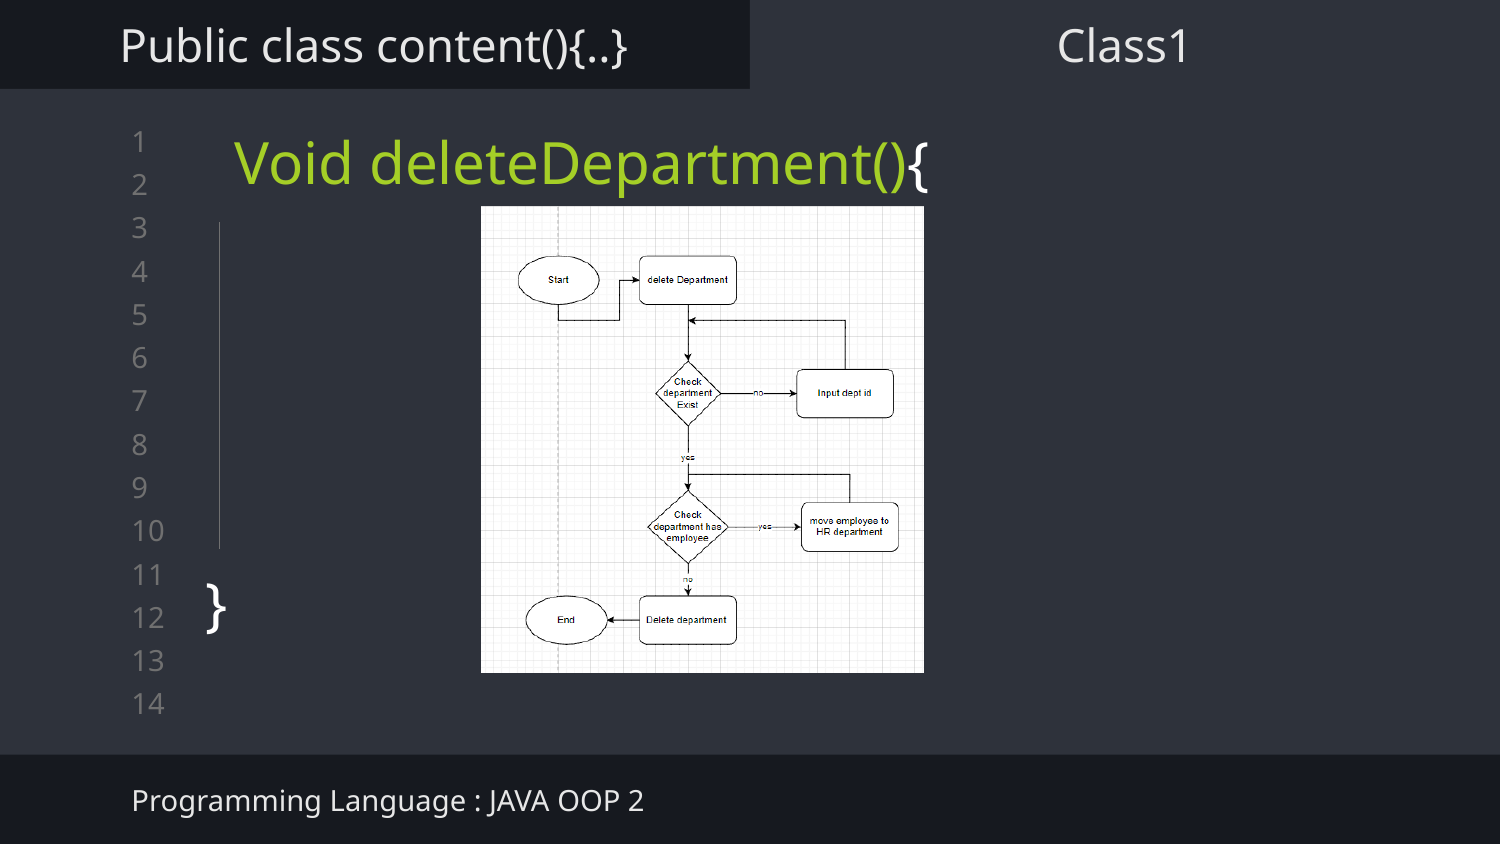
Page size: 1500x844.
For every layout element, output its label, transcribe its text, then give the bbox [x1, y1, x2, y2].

picture [480, 206, 924, 674]
subtitle Programming Language : JAVA OOP 2 [116, 770, 915, 829]
subtitle Public class content(){..} [0, 15, 749, 74]
subtitle Void deleteDepartment(){ [219, 117, 1120, 205]
subtitle Class1 [750, 15, 1500, 74]
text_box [190, 222, 274, 654]
